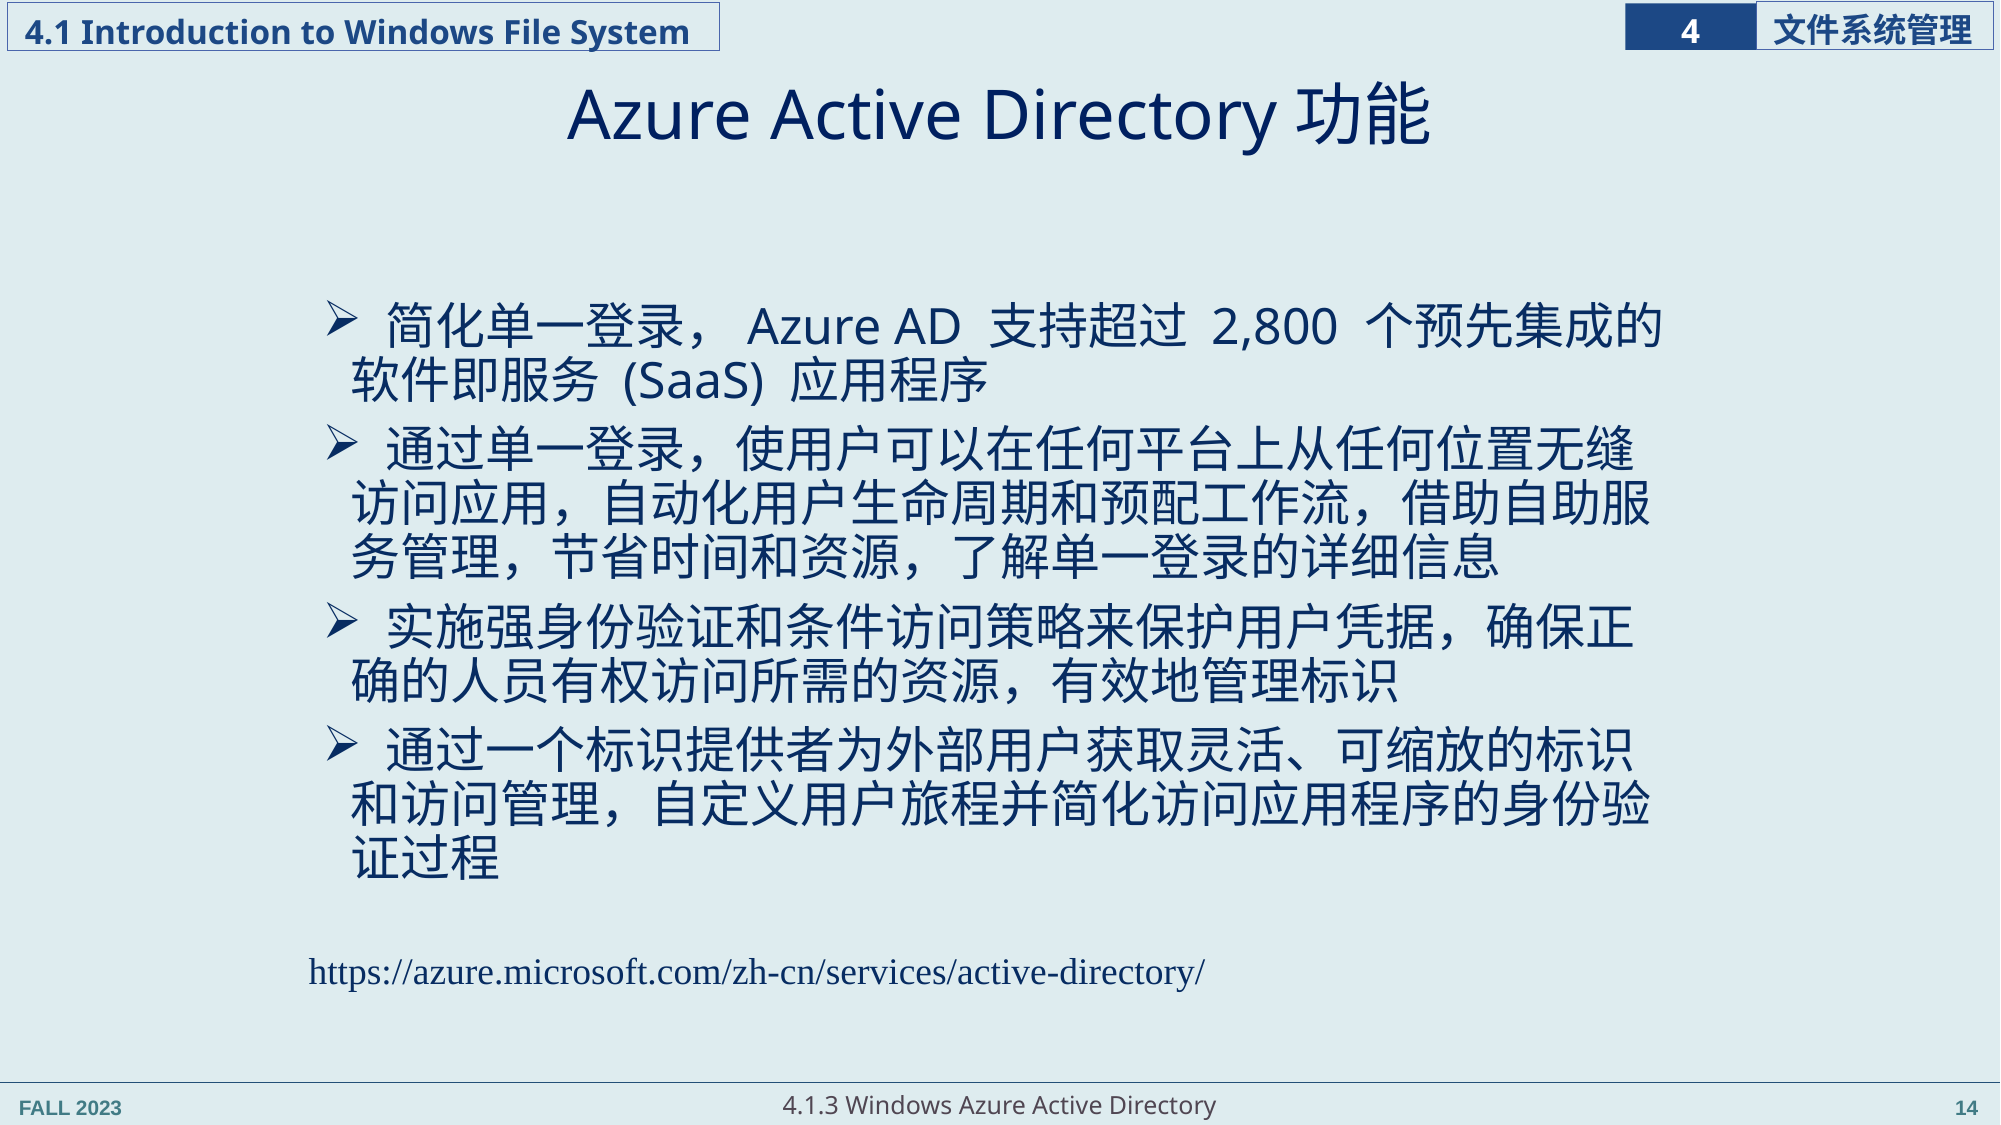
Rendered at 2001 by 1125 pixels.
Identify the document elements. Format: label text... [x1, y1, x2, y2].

text_box 4.1.3 Windows Azure Active Directory [249, 1076, 1751, 1125]
text_box https://azure.microsoft.com/zh-cn/services/active-directory/ [293, 930, 1294, 1000]
text_box 简化单一登录，Azure AD 支持超过 2,800 个预先集成的软件即服务 (SaaS) 应用程序 通过单一登录，使用户可以在任何平台上从任何位置无缝访问应用，自动化用户生命周期和预配工作流，借助自助服务管理，节省时间和资源，了解单一登录的详细信息 实施强身份验证和条件访问策略来保护用户凭据，确保正确的人员有权访问所需的资源，有效地管理标识 通过一个标识提供者为外部用户获取灵活、可缩放的标识和访问管理，自定义用户旅程并简化访问应用程序的身份验证过程 [307, 293, 1693, 883]
title Azure Active Directory功能 [137, 59, 1863, 176]
